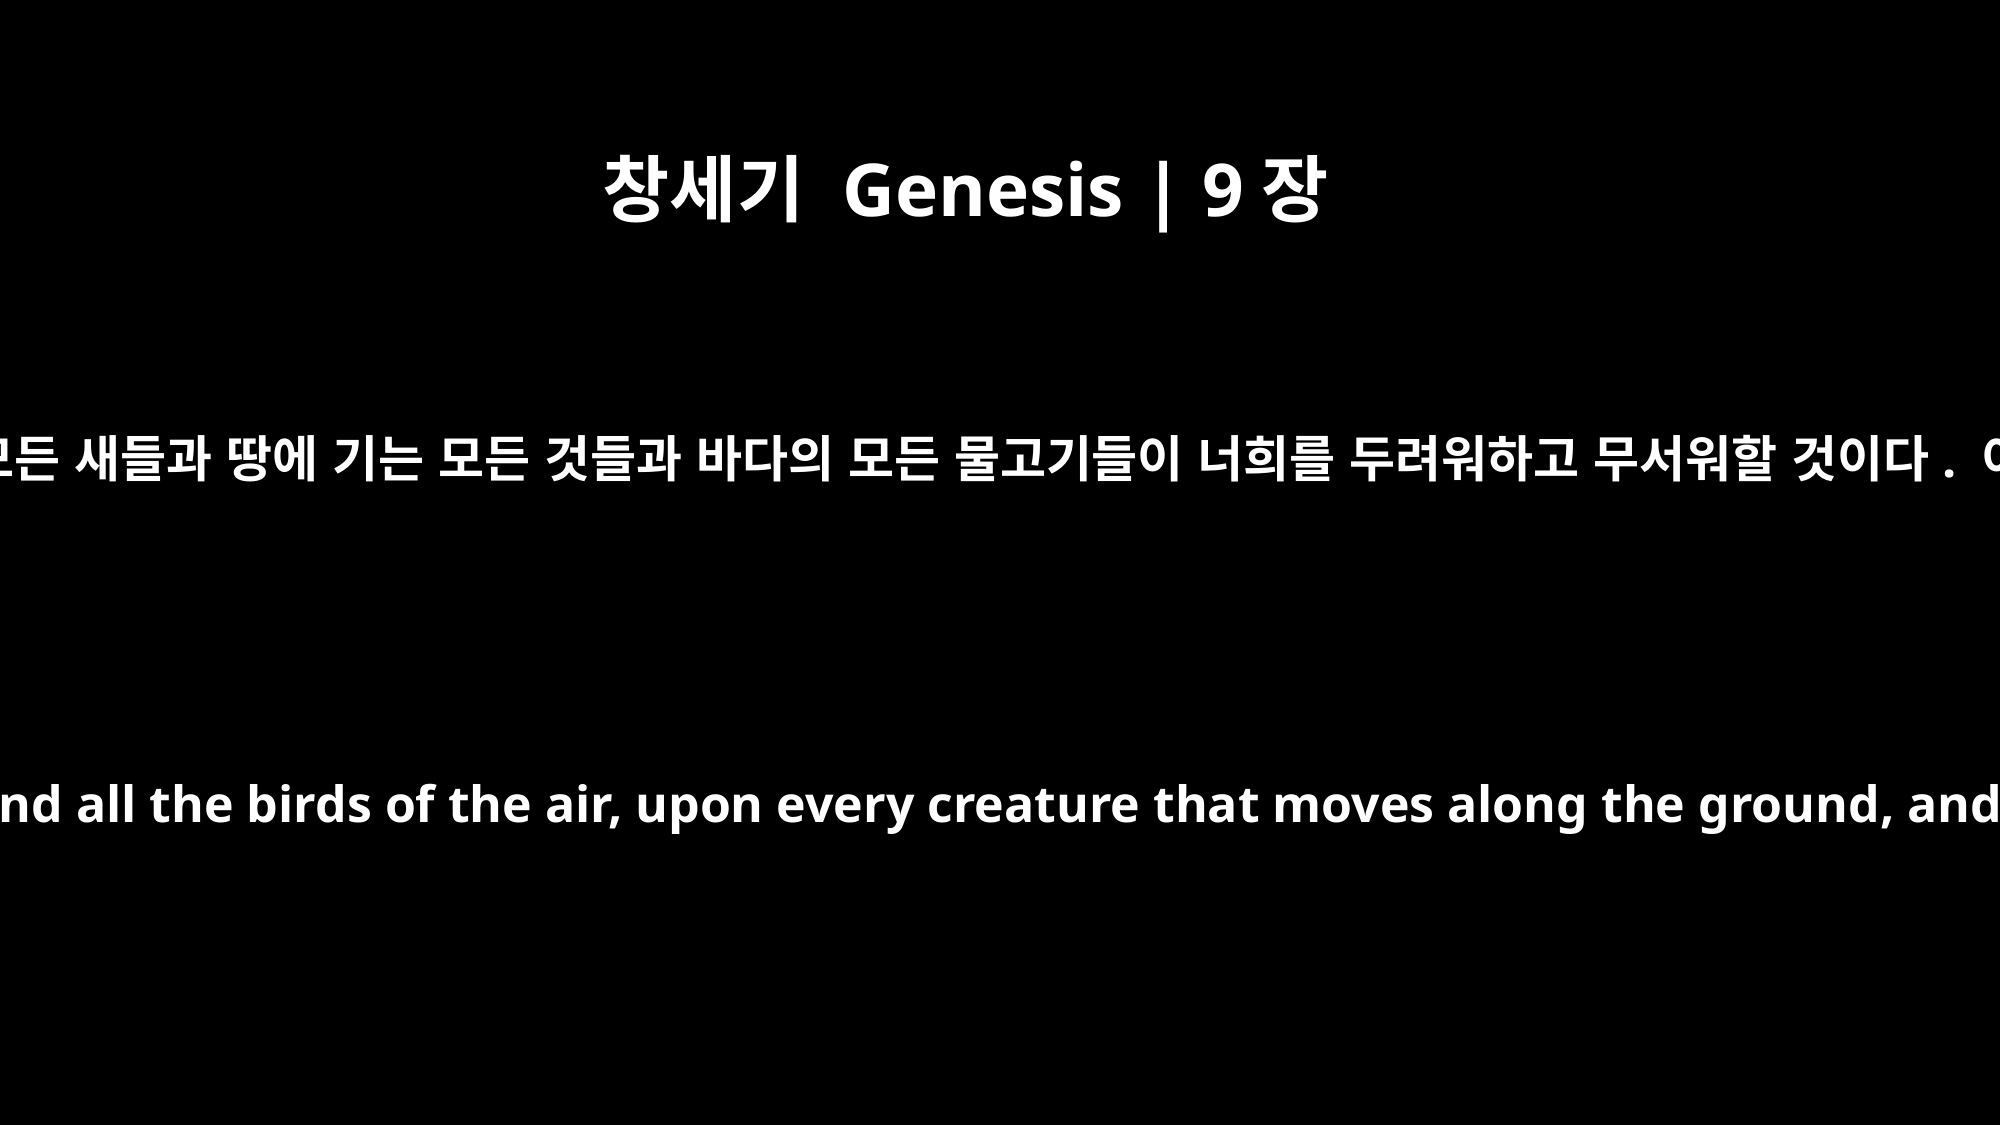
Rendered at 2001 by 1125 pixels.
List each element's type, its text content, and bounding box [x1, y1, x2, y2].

text_box 2 땅의 모든 짐승들과 공중의 모든 새들과 땅에 기는 모든 것들과 바다의 모든 물고기들이 너희를 두려워하고 무서워할 것이다. 이것들을 너희 손에 준다. [0, 359, 2000, 495]
text_box The fear and dread of you will fall upon all the beasts of the earth and all the birds of the air, upon every creature that moves along the ground, and upon all the fish of the sea; they are given into your hands. [0, 764, 2000, 840]
text_box 창세기 Genesis | 9장 [587, 136, 1345, 239]
